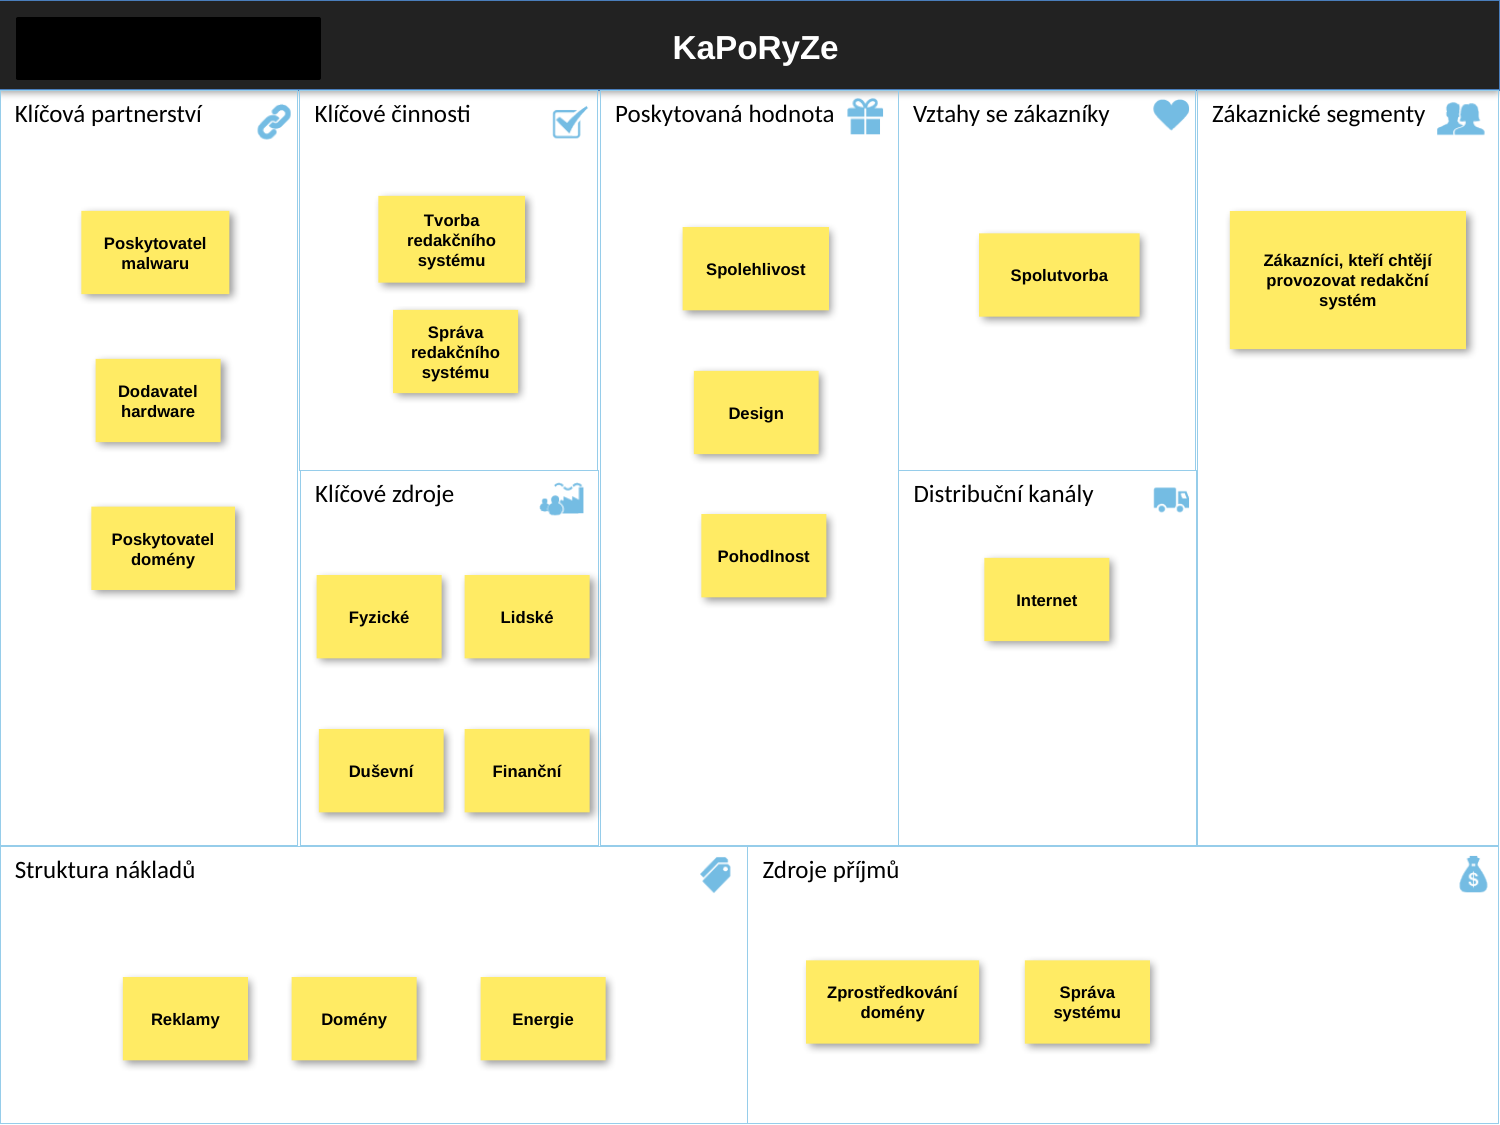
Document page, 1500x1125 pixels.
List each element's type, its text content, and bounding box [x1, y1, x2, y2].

text_box Internet [984, 557, 1110, 642]
list Distribuční kanály [898, 470, 1197, 846]
text_box Energie [480, 977, 606, 1061]
text_box Správa systému [1024, 960, 1150, 1044]
list Poskytovaná hodnota [600, 90, 898, 846]
list Zdroje příjmů [747, 846, 1499, 1124]
picture [1151, 84, 1203, 136]
list Klíčová partnerství [0, 90, 298, 846]
list Klíčové zdroje [300, 470, 599, 846]
text_box Poskytovatel domény [91, 506, 235, 590]
text_box Dodavatel hardware [95, 358, 221, 443]
text_box Duševní [318, 729, 444, 813]
text_box Fyzické [316, 575, 442, 659]
list Zákaznické segmenty [1197, 90, 1499, 846]
text_box Spolehlivost [682, 227, 829, 311]
list Struktura nákladů [0, 846, 747, 1124]
list Klíčové činnosti [299, 90, 598, 471]
text_box Domény [291, 977, 417, 1061]
text_box Finanční [464, 729, 590, 813]
text_box Spolutvorba [979, 233, 1140, 317]
text_box Design [693, 370, 819, 455]
text_box Zprostředkování domény [806, 960, 980, 1044]
text_box Pohodlnost [701, 514, 827, 598]
list Vztahy se zákazníky [898, 90, 1196, 470]
text_box Lidské [464, 575, 590, 659]
text_box Zákazníci, kteří chtějí provozovat redakční systém [1229, 211, 1466, 350]
text_box Poskytovatel malwaru [81, 210, 230, 295]
text_box Reklamy [122, 977, 248, 1061]
text_box [16, 17, 321, 80]
text_box Tvorba redakčního systému [378, 195, 525, 283]
text_box Správa redakčního systému [393, 309, 519, 394]
title KaPoRyZe [321, 19, 1258, 79]
